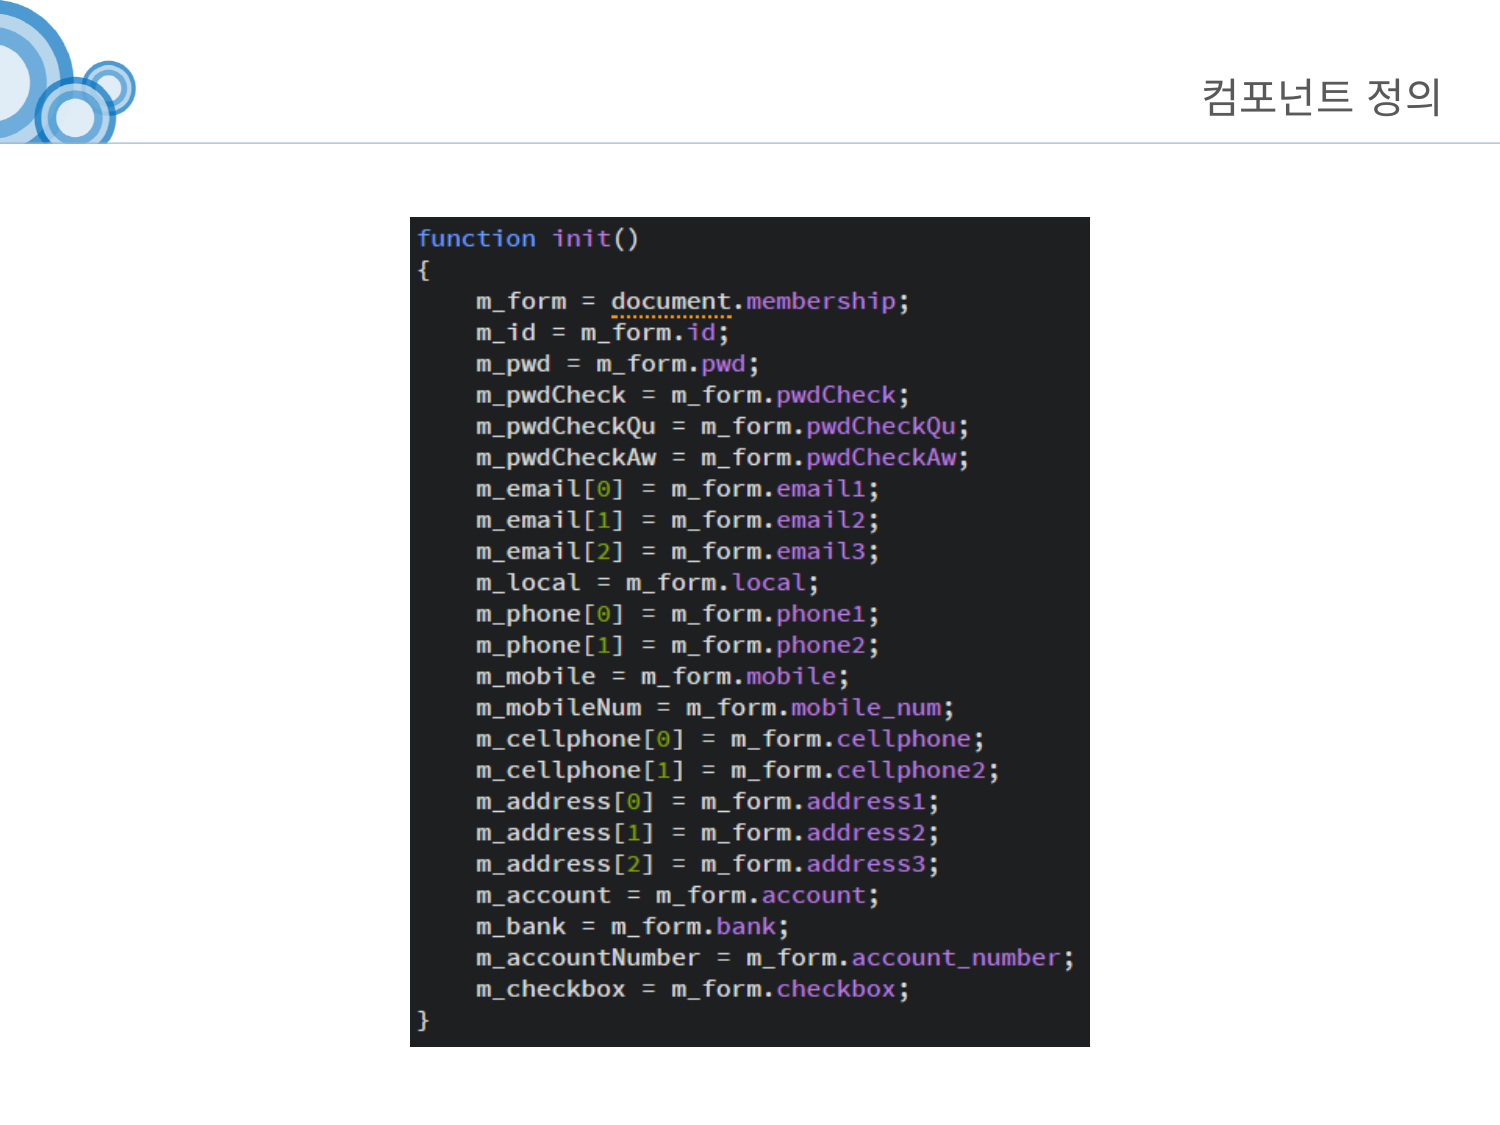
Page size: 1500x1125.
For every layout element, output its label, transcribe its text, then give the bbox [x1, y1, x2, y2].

picture [0, 0, 136, 142]
picture [409, 216, 1091, 1048]
title 컴포넌트 정의 [159, 56, 1459, 138]
